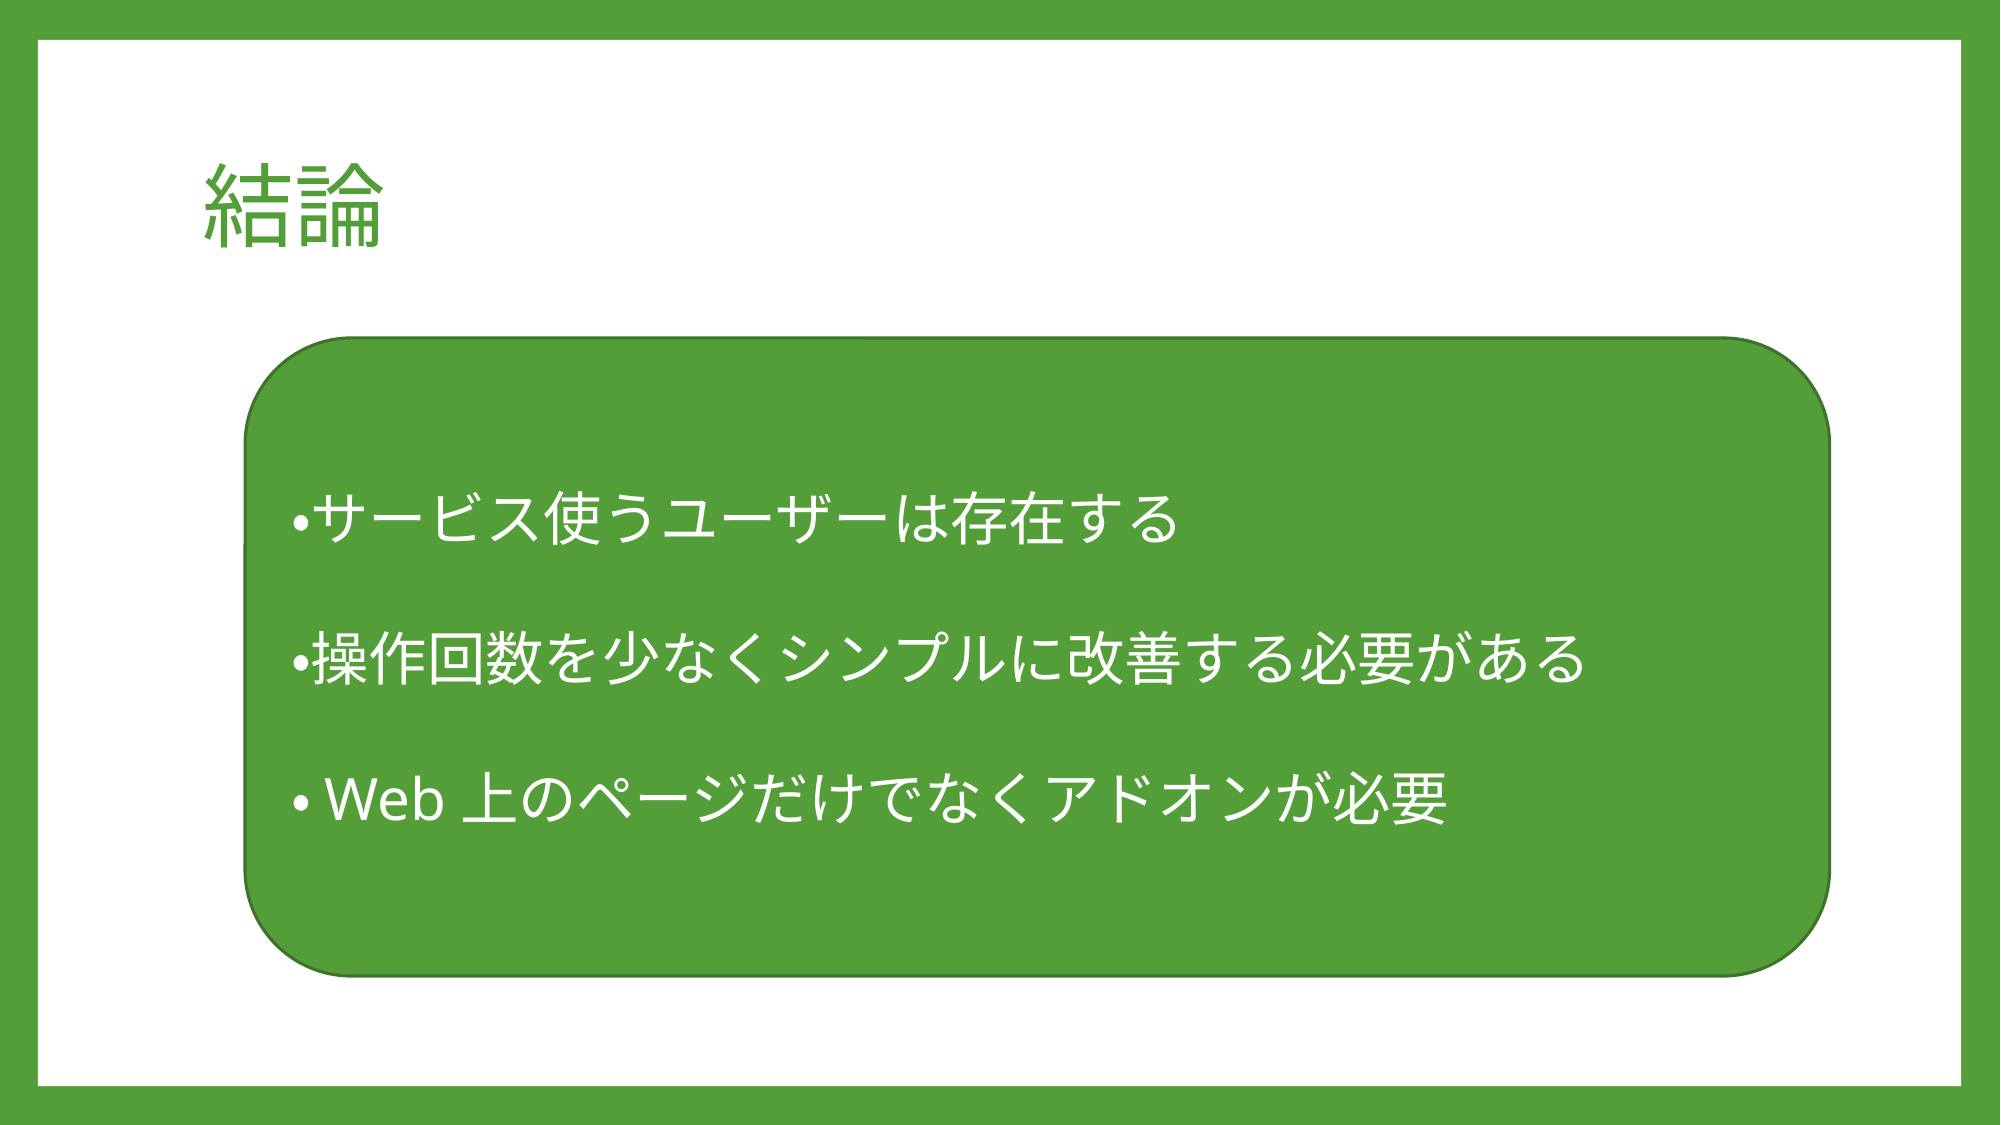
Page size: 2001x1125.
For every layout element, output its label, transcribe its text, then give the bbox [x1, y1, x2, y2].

title 結論 [187, 99, 1808, 323]
text_box ・サービス使うユーザーは存在する ・操作回数を少なくシンプルに改善する必要がある ・Web上のページだけでなくアドオンが必要 [243, 336, 1832, 978]
